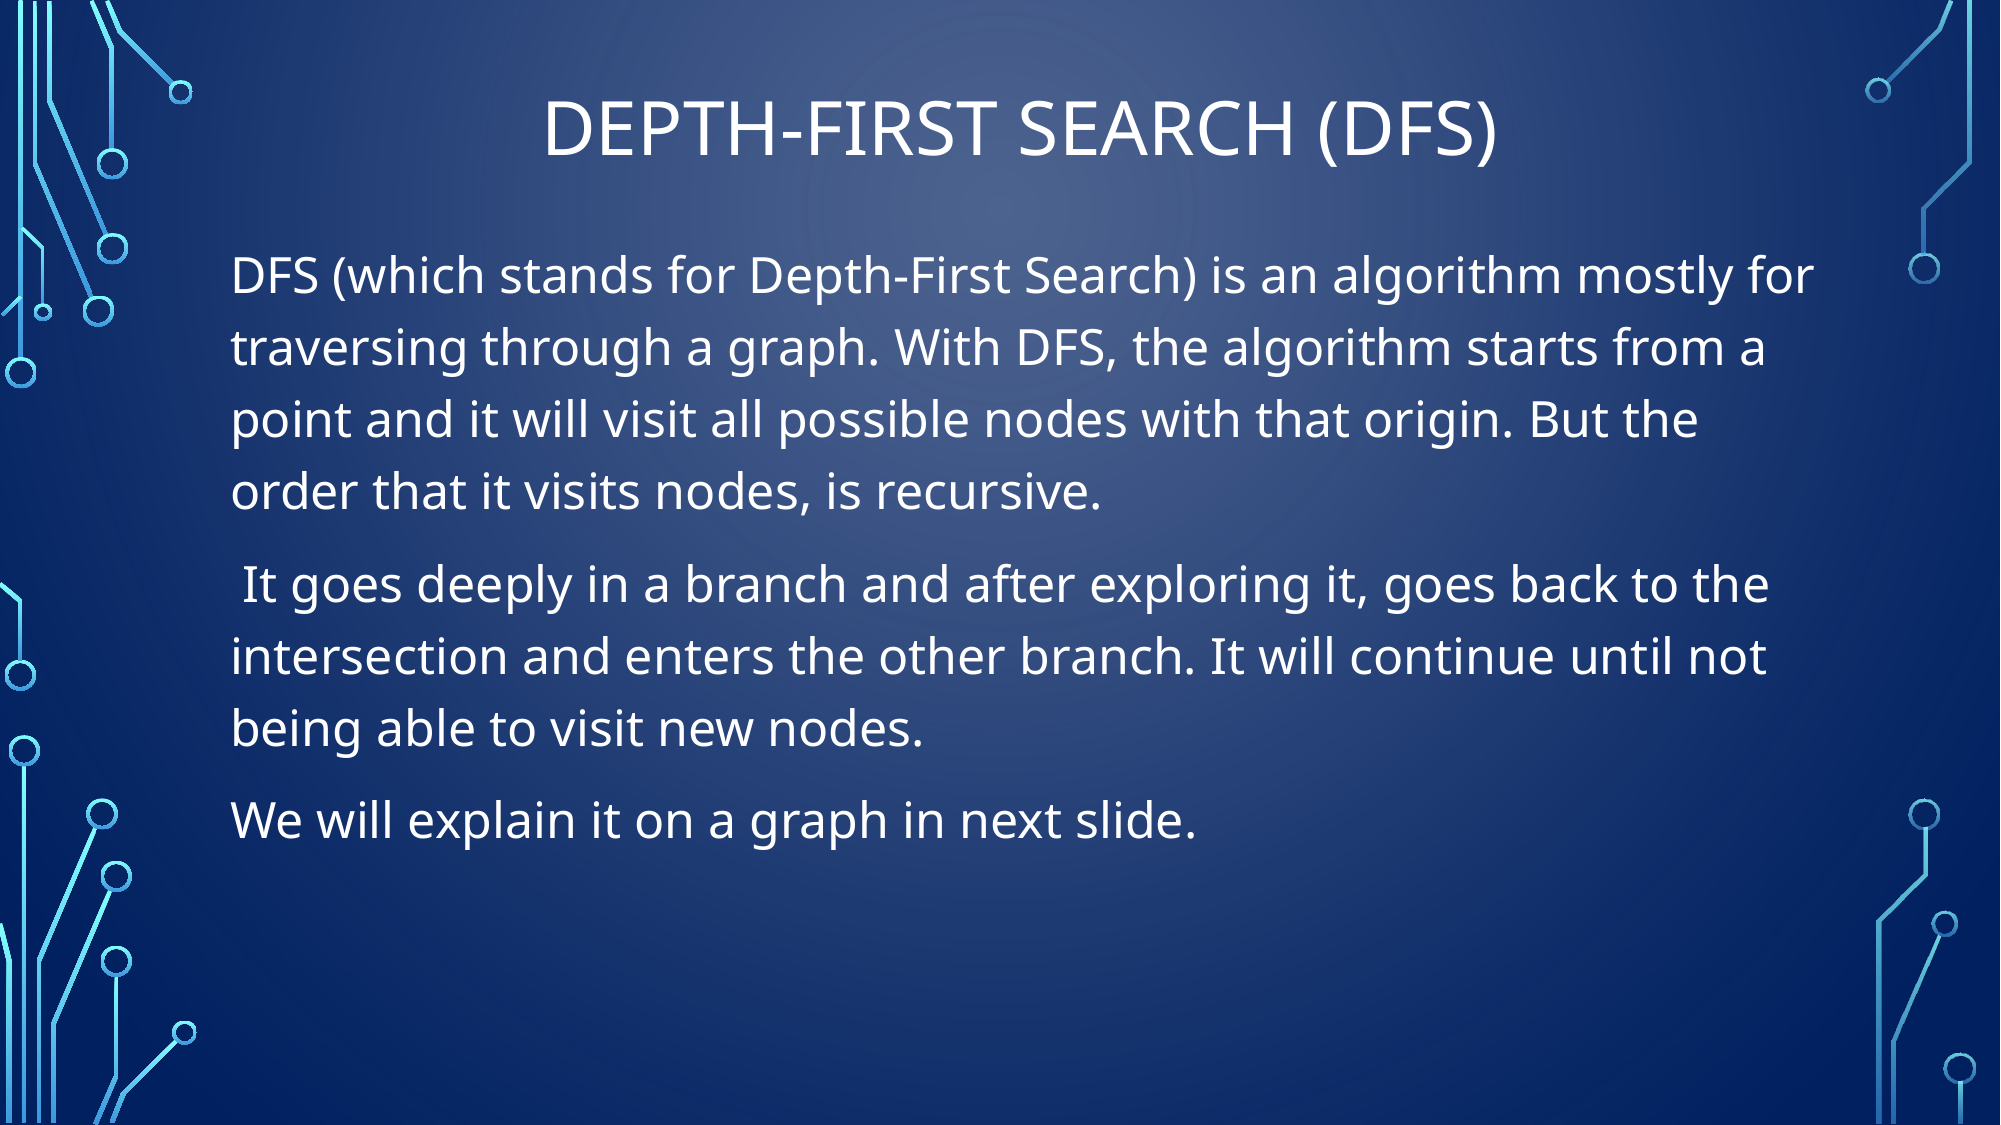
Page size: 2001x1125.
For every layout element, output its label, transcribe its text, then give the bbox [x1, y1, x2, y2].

title Depth-first search (dfs) [199, 42, 1840, 221]
list DFS (which stands for Depth-First Search) is an algorithm mostly for traversing through a graph. With DFS, the algorithm starts from a point and it will visit all possible nodes with that origin. But the order that it visits nodes, is recursive. It goes deeply in a branch and after exploring it, goes back to the intersection and enters the other branch. It will continue until not being able to visit new nodes. We will explain it on a graph in next slide. [215, 223, 1840, 1047]
